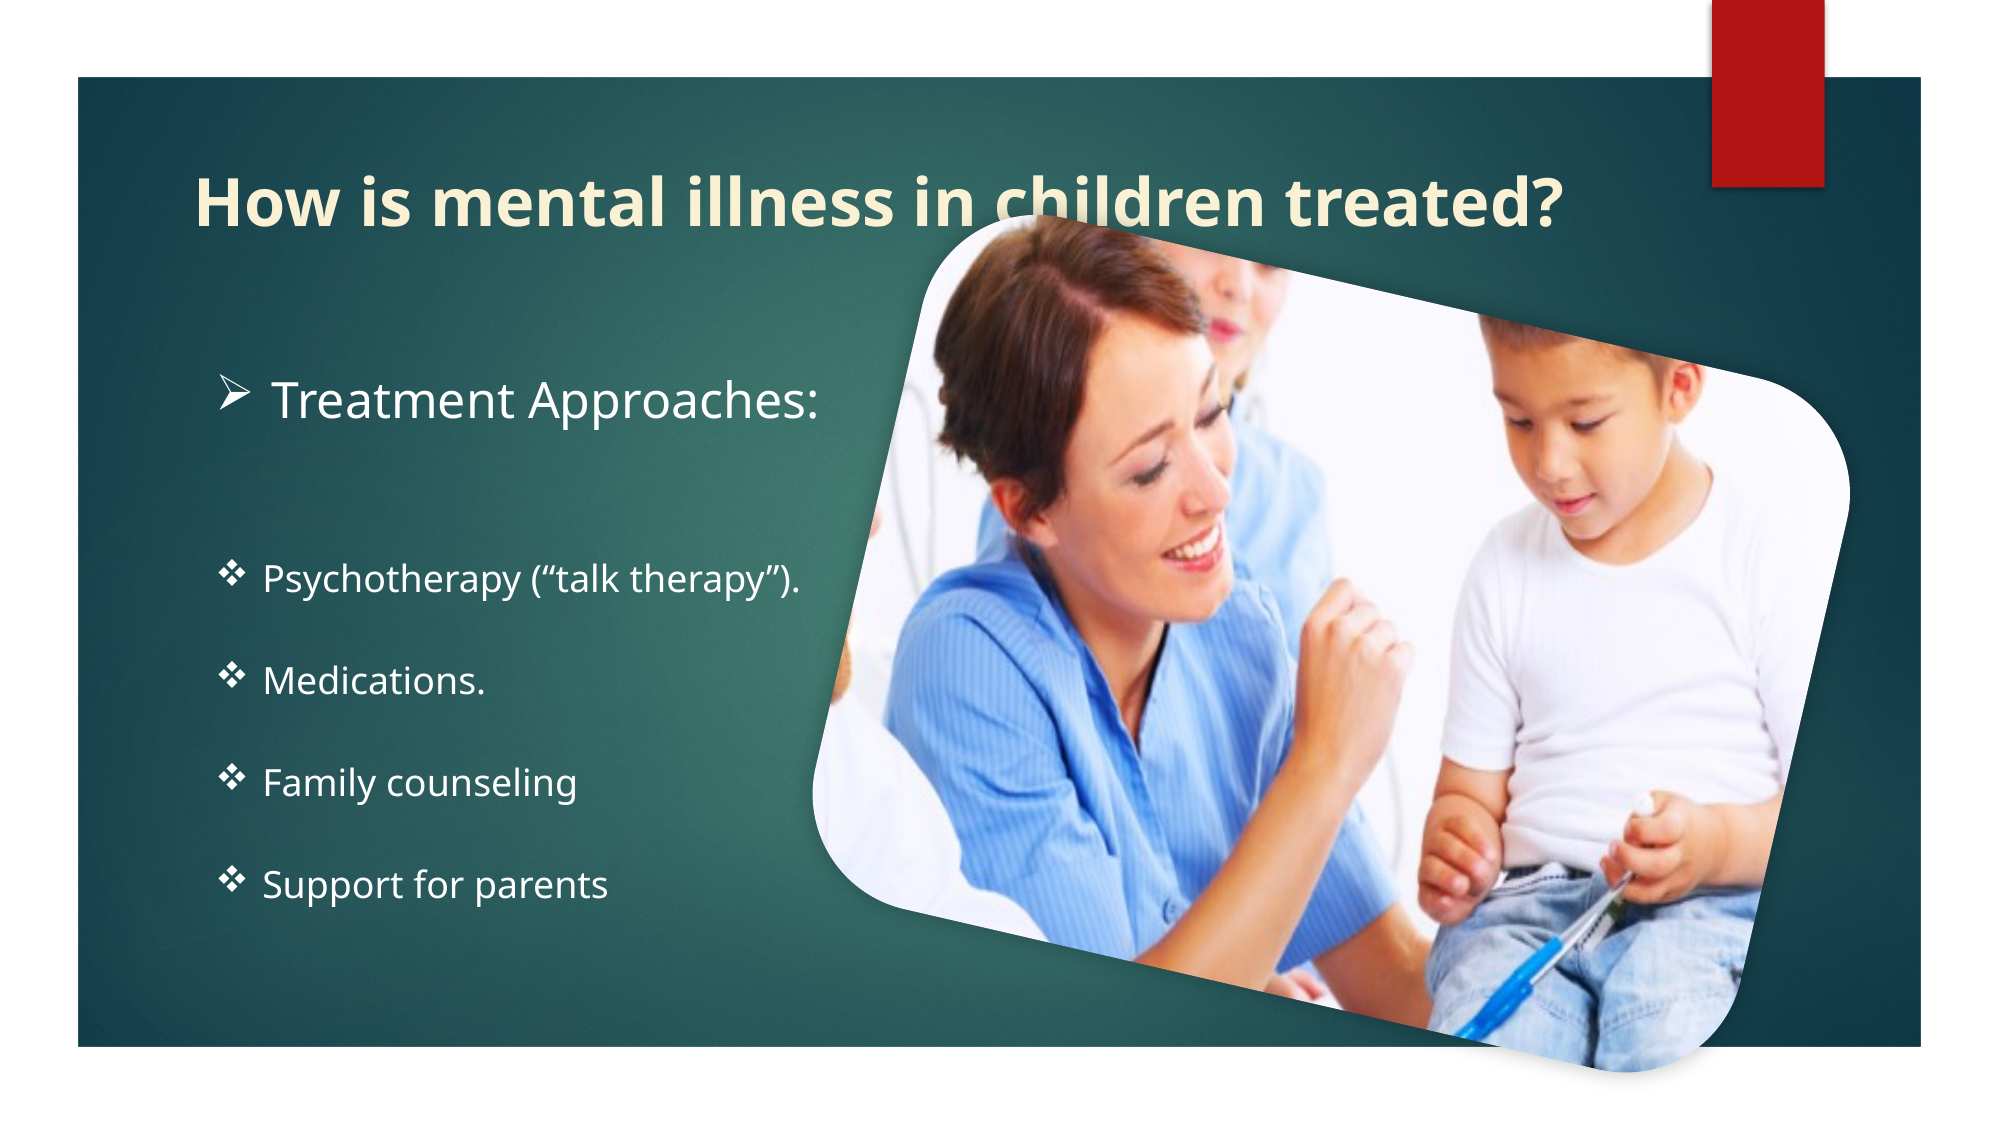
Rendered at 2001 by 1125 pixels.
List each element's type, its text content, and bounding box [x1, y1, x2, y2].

table_header How is mental illness in children treated? [179, 148, 1680, 345]
table_header Treatment Approaches: Psychotherapy (“talk therapy”). Medications. Family counseling Support for parents [200, 357, 850, 930]
picture [812, 214, 1850, 1073]
